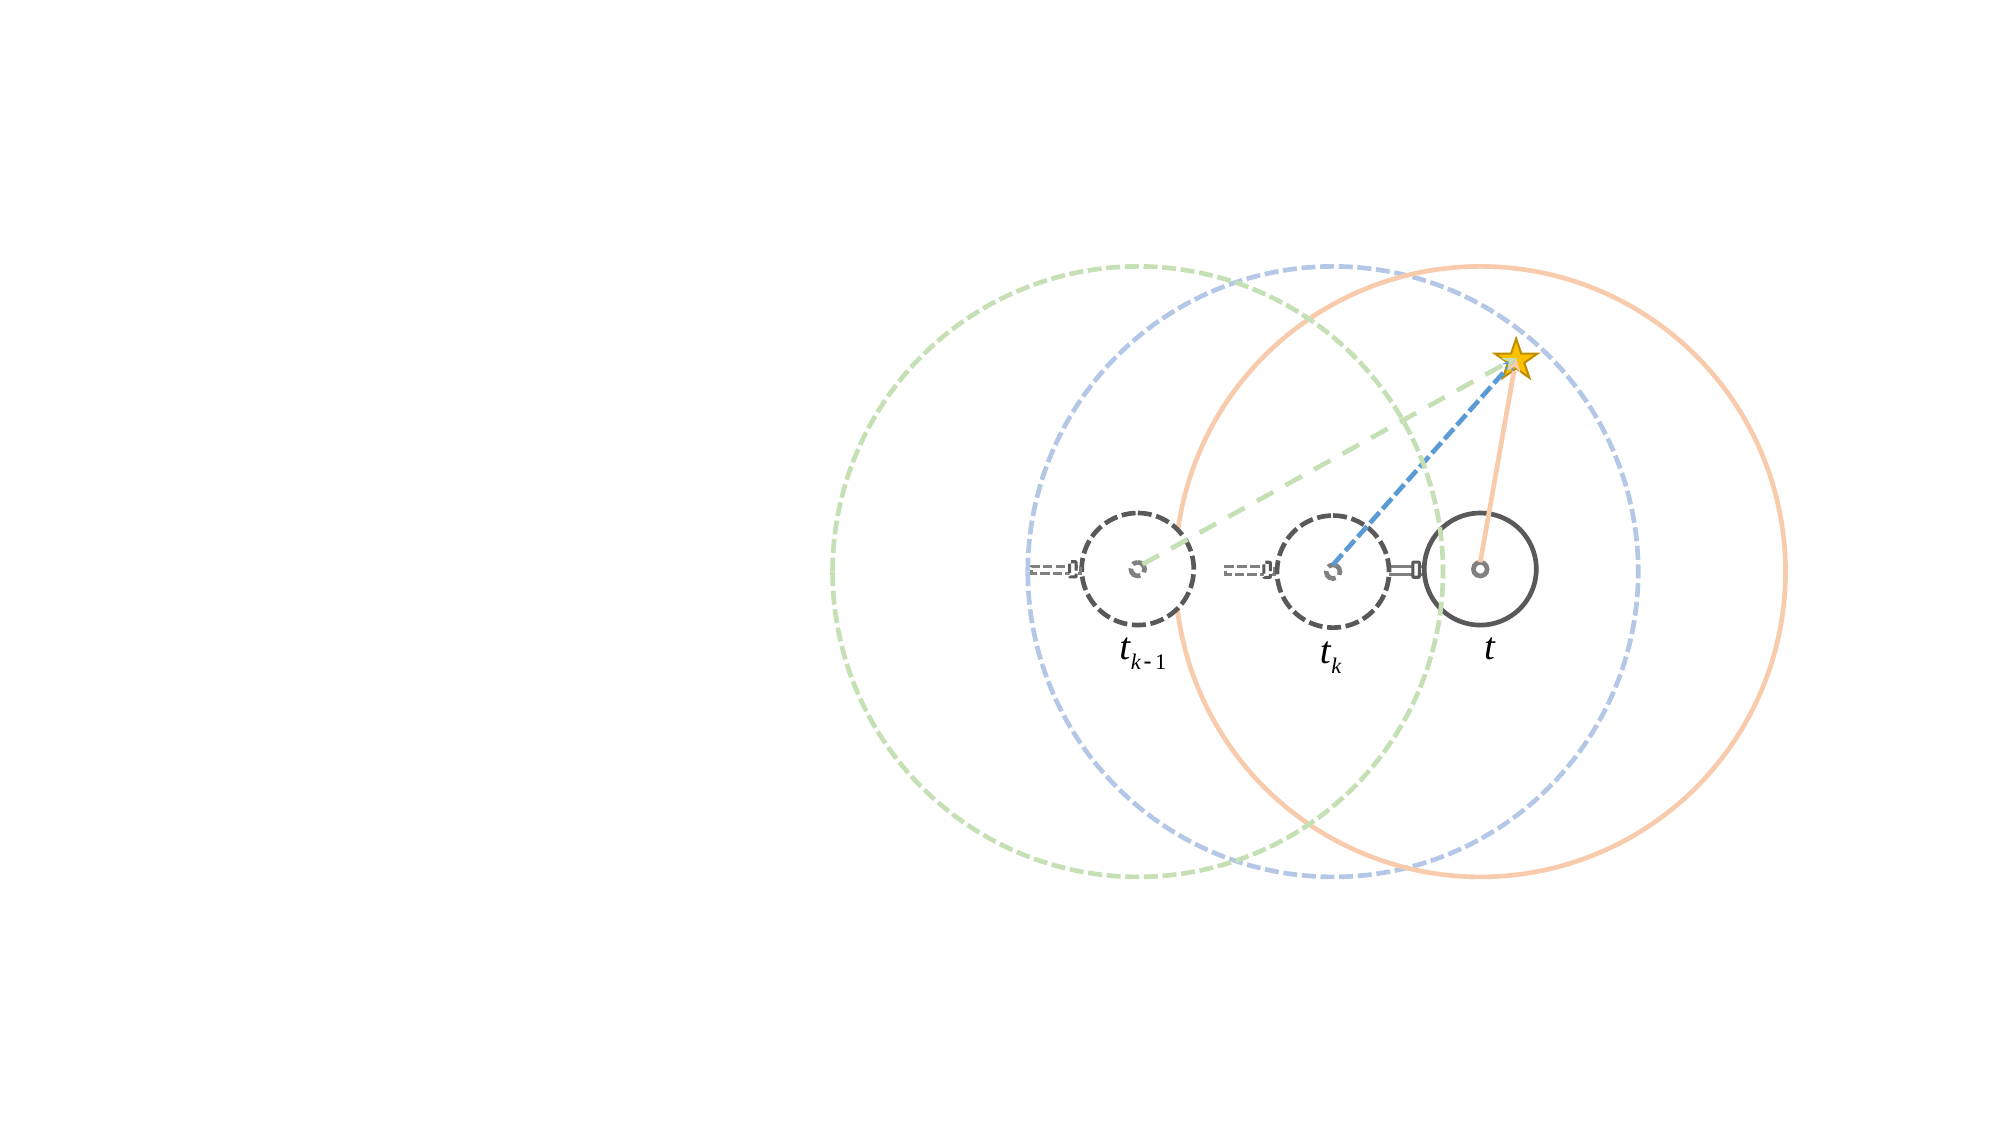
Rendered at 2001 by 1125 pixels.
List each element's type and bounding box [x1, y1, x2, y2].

text_box [1639, 309, 1787, 834]
text_box [1479, 630, 1503, 670]
text_box [1517, 266, 1639, 877]
text_box [832, 266, 1517, 877]
text_box [1517, 512, 1537, 626]
text_box [1114, 620, 1174, 679]
text_box [1315, 625, 1351, 684]
